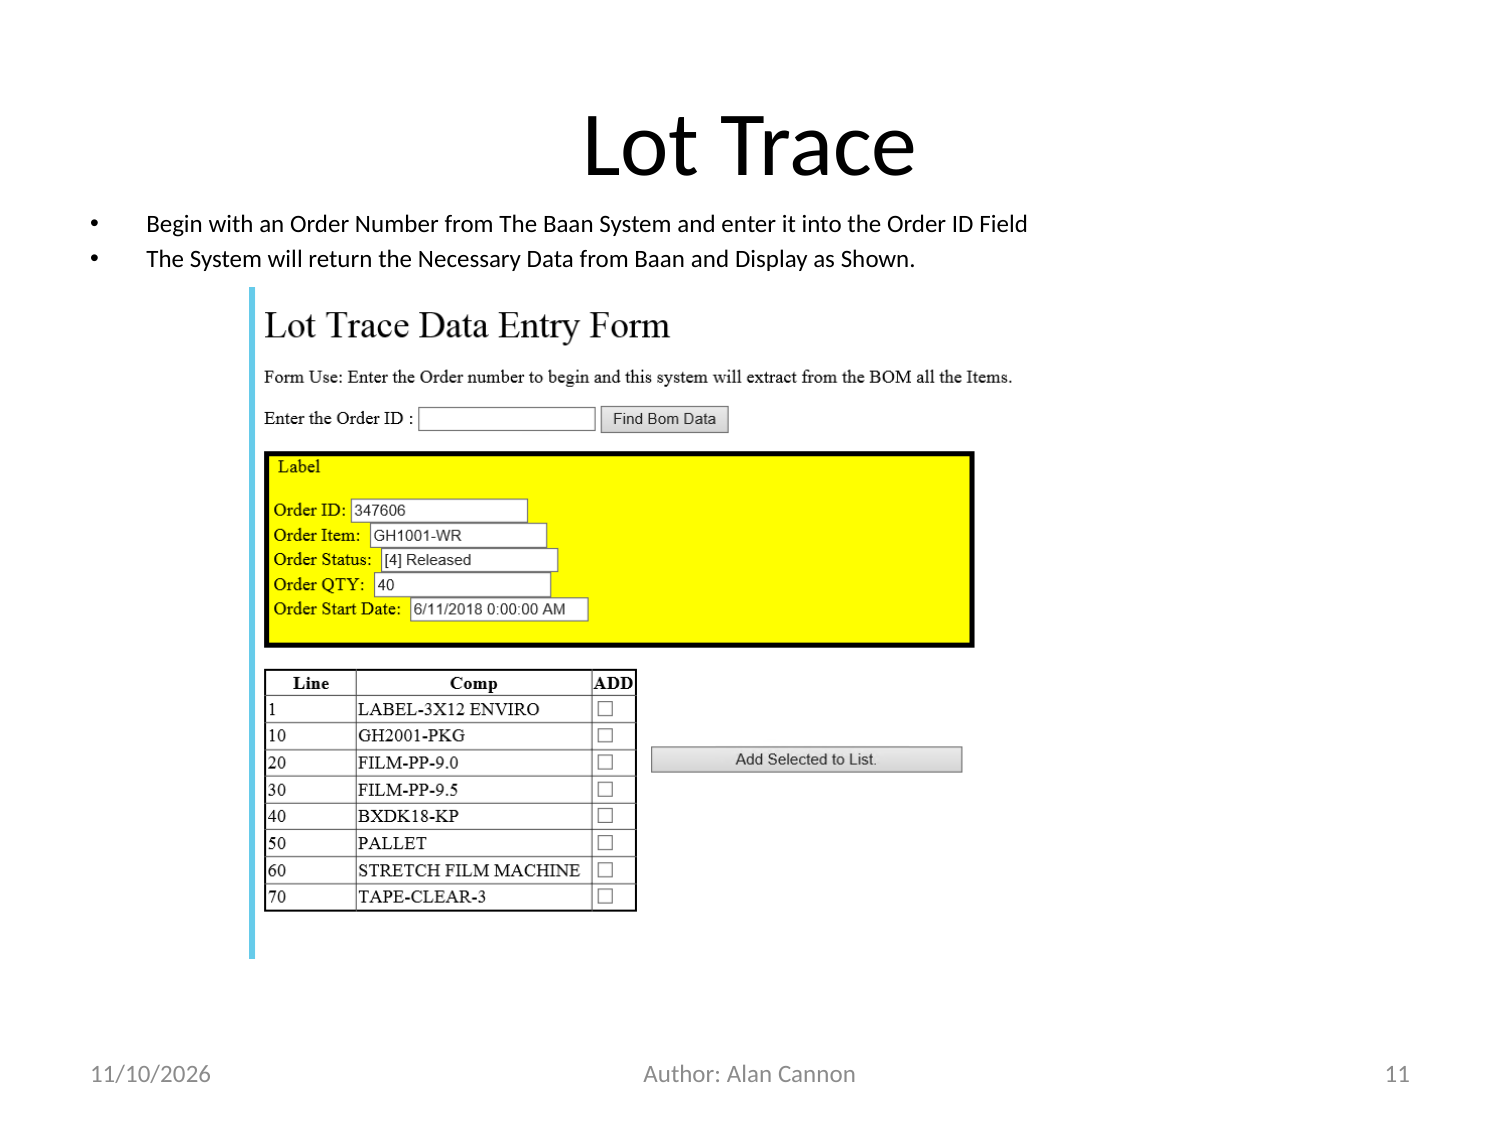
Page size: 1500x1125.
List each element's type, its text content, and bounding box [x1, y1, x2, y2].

slide_number 11 [1074, 1042, 1425, 1103]
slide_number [75, 1042, 425, 1103]
list Begin with an Order Number from The Baan System and enter it into the Order ID Field The System will return the Necessary Data from Baan and Display as Shown. [75, 200, 1425, 300]
footer Author: Alan Cannon [512, 1042, 988, 1103]
picture [249, 287, 1035, 959]
title Lot Trace [75, 45, 1425, 200]
